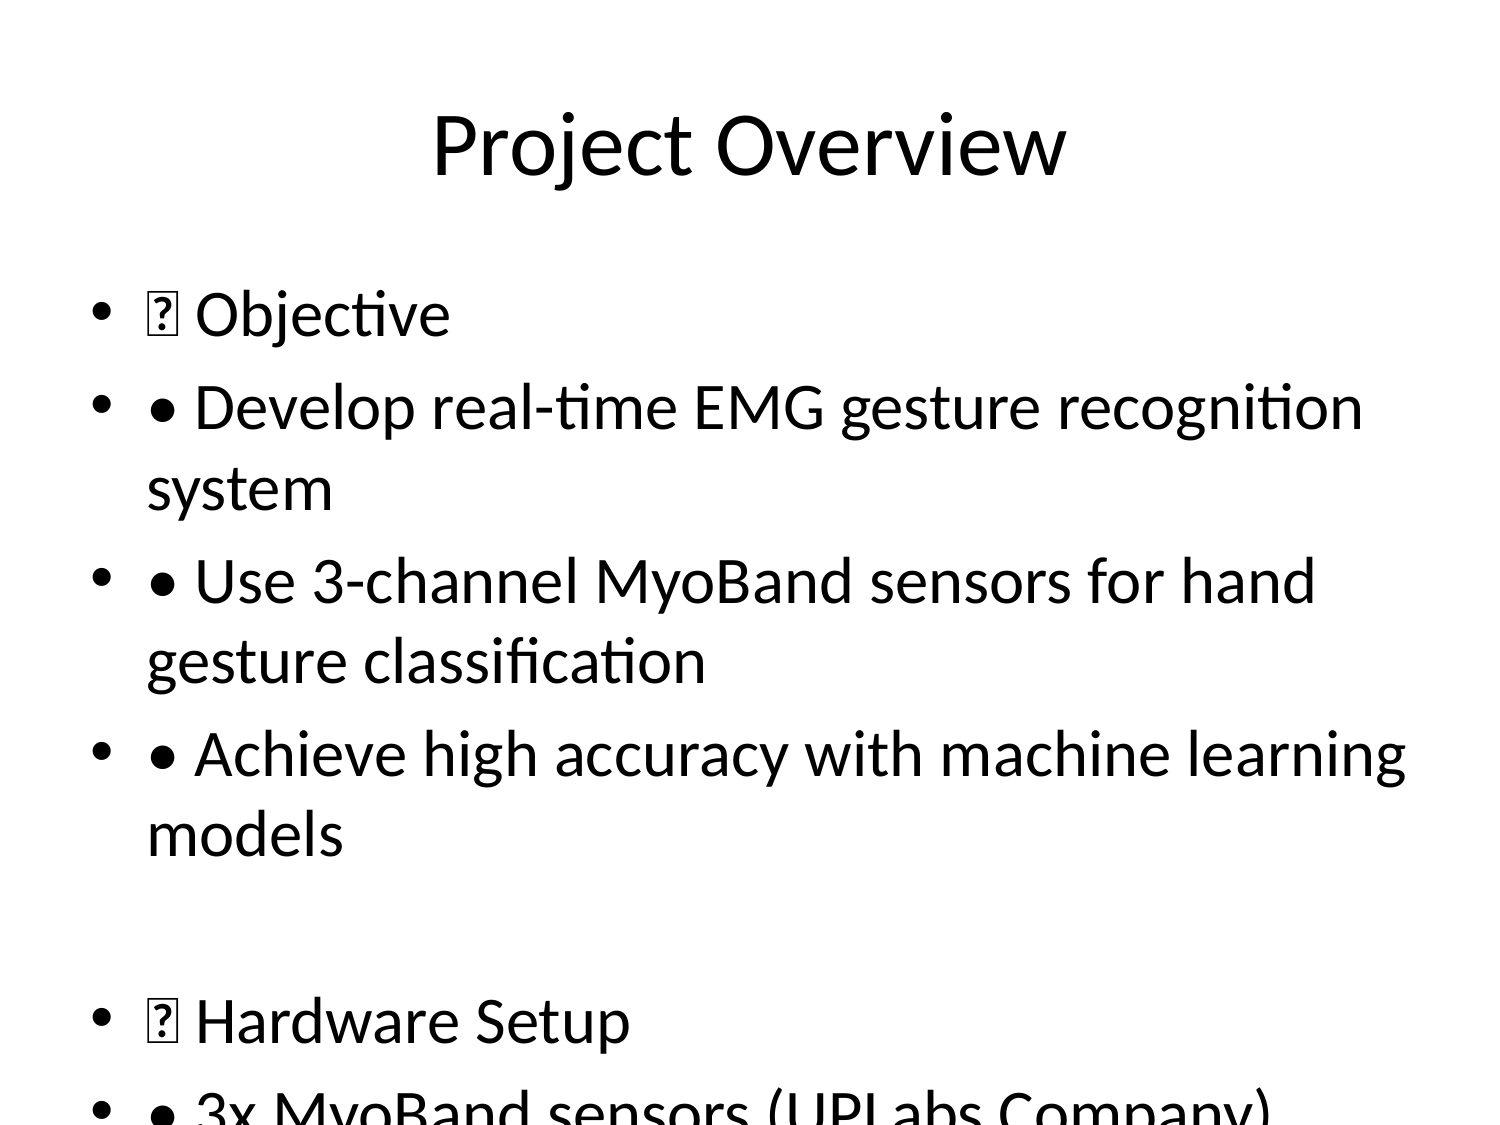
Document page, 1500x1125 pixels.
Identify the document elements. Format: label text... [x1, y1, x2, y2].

list 🎯 Objective • Develop real-time EMG gesture recognition system • Use 3-channel MyoBand sensors for hand gesture classification • Achieve high accuracy with machine learning models 🔧 Hardware Setup • 3x MyoBand sensors (UPLabs Company) • Raspberry Pi Pico for data acquisition • Real-time serial communication 📊 Dataset Challenges • Original dataset had accuracy issues • Adapted external datasets to 3-channel format • Created synthetic data for reliable training 🤖 Machine Learning Models • Tested multiple approaches: KNN, Random Forest, AR models • Found optimal solution with adapted datasets • Real-time prediction with confidence scoring [75, 262, 1425, 1005]
title Project Overview [75, 45, 1425, 233]
